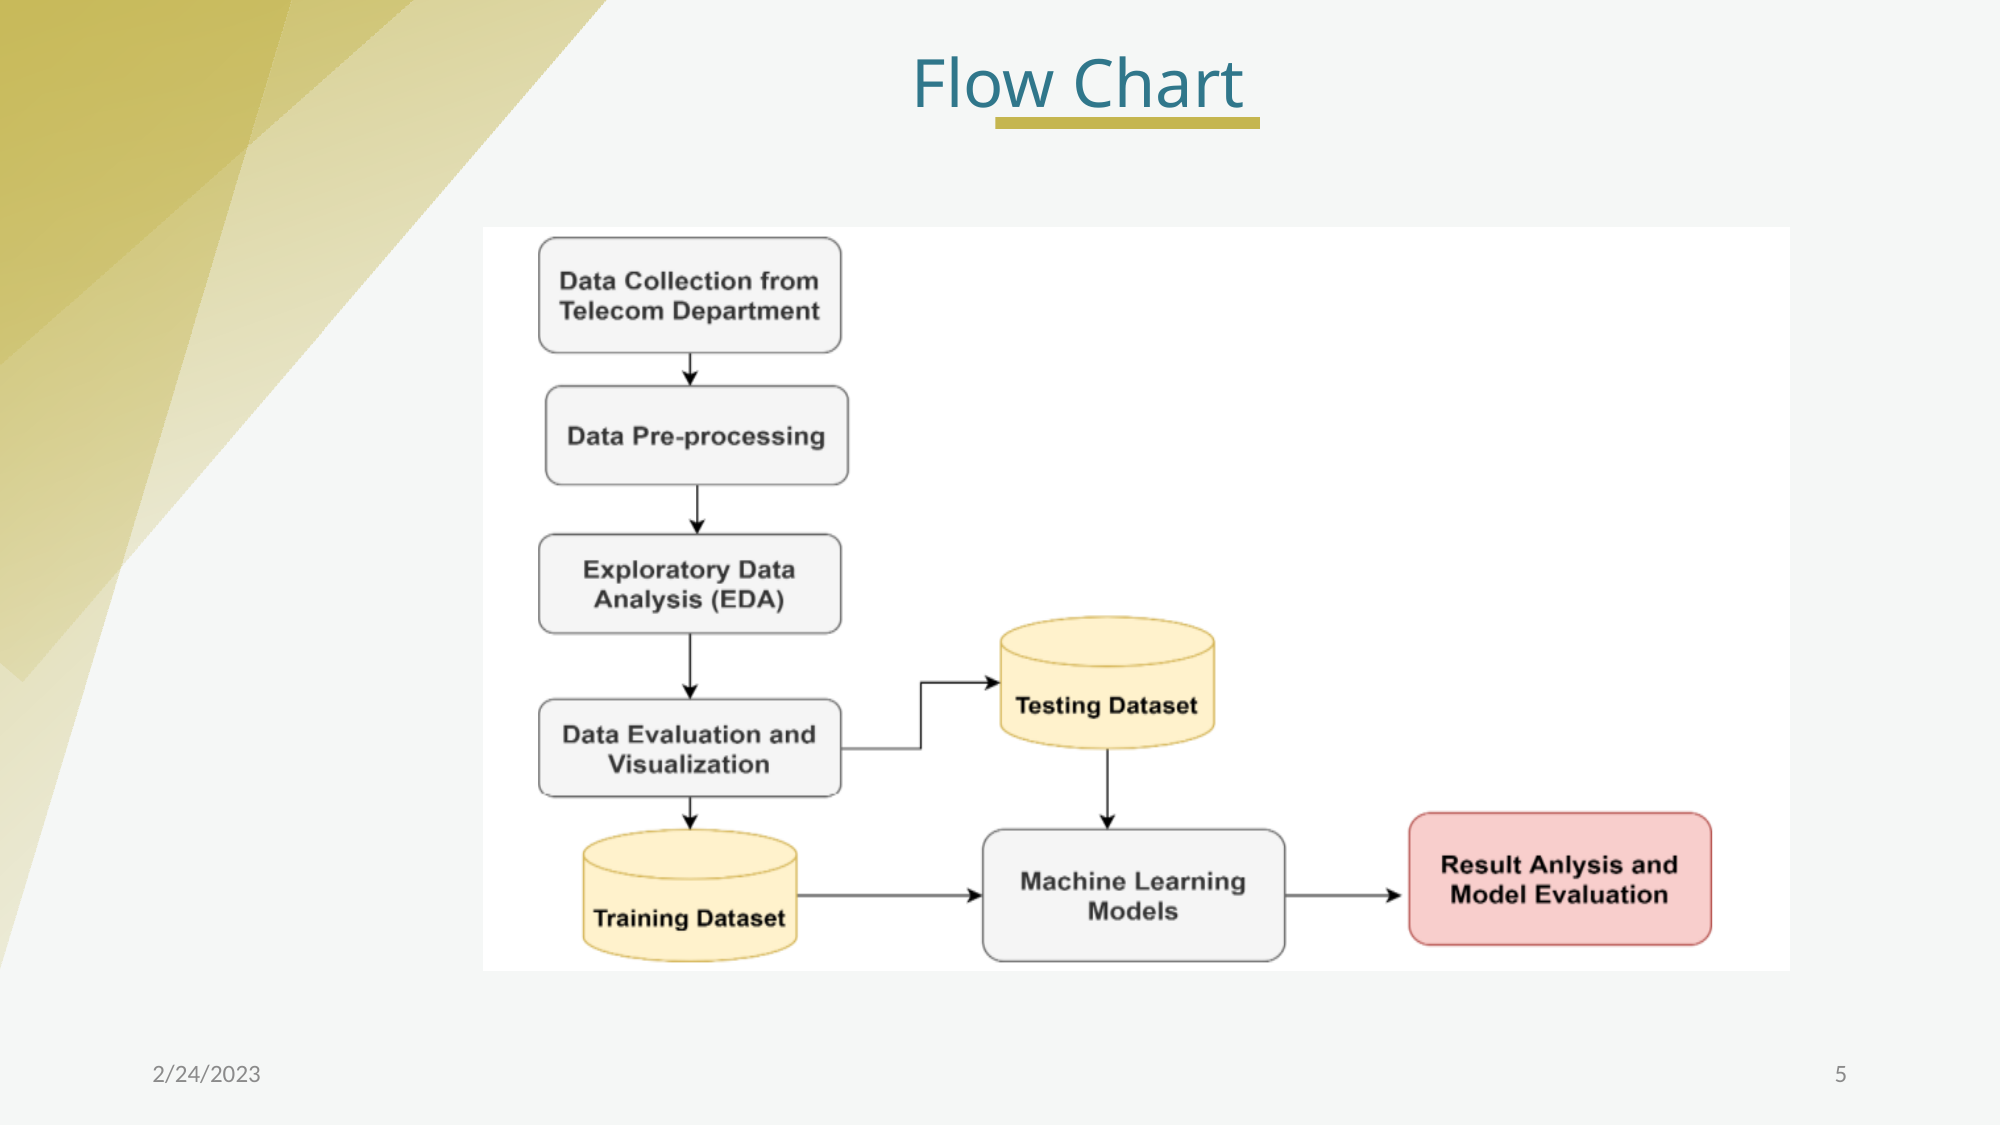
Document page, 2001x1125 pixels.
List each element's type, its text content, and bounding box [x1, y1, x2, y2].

text_box Flow Chart [851, 32, 1260, 128]
text_box [994, 116, 1261, 130]
picture [483, 227, 1790, 971]
